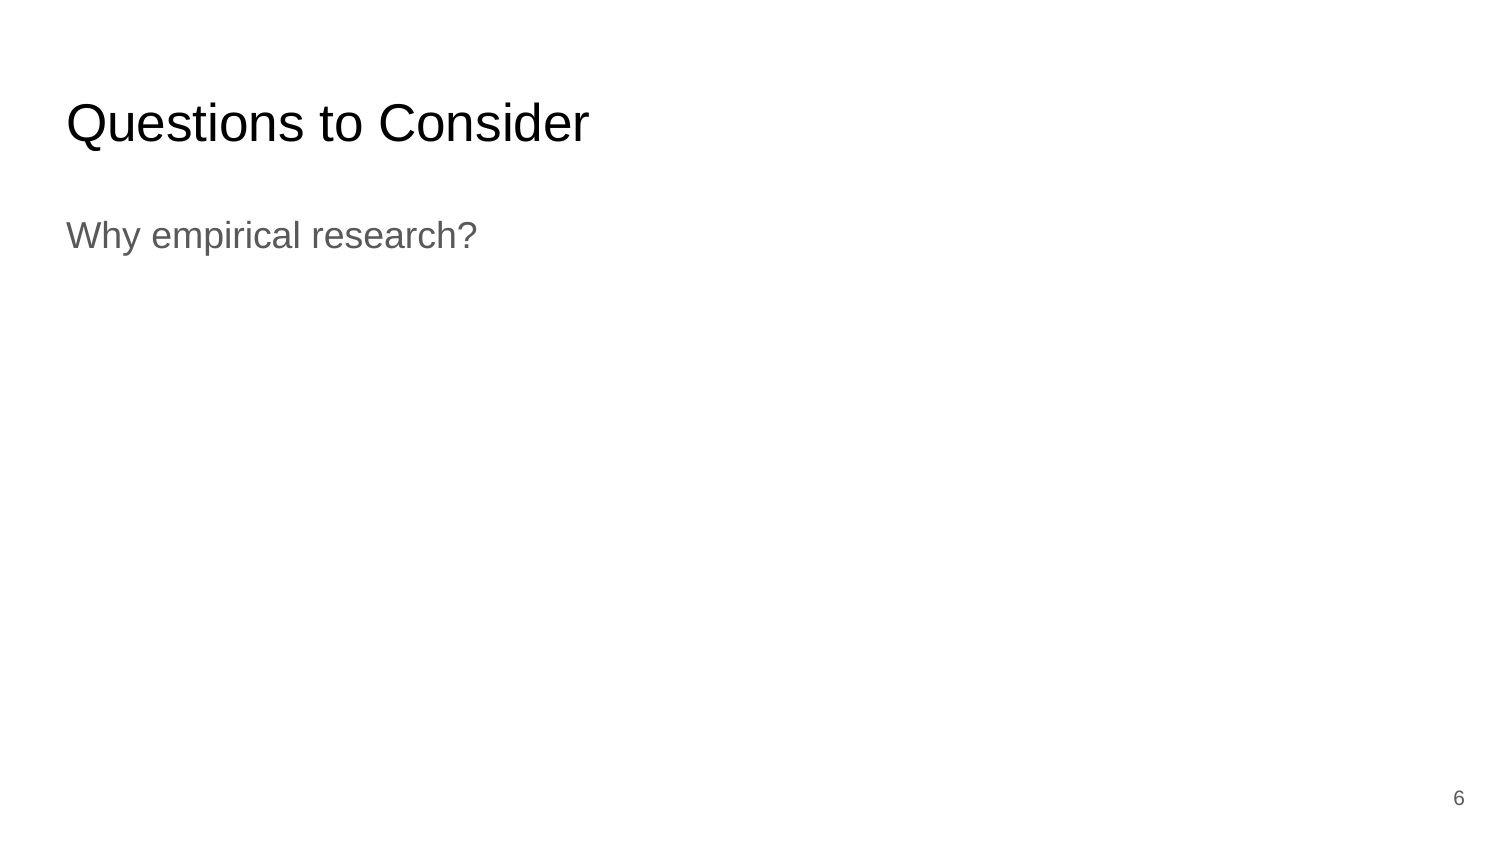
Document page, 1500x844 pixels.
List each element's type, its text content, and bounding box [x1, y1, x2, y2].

title Questions to Consider [51, 72, 1449, 167]
slide_number ‹#› [1389, 764, 1480, 830]
list Why empirical research? [51, 189, 1449, 750]
